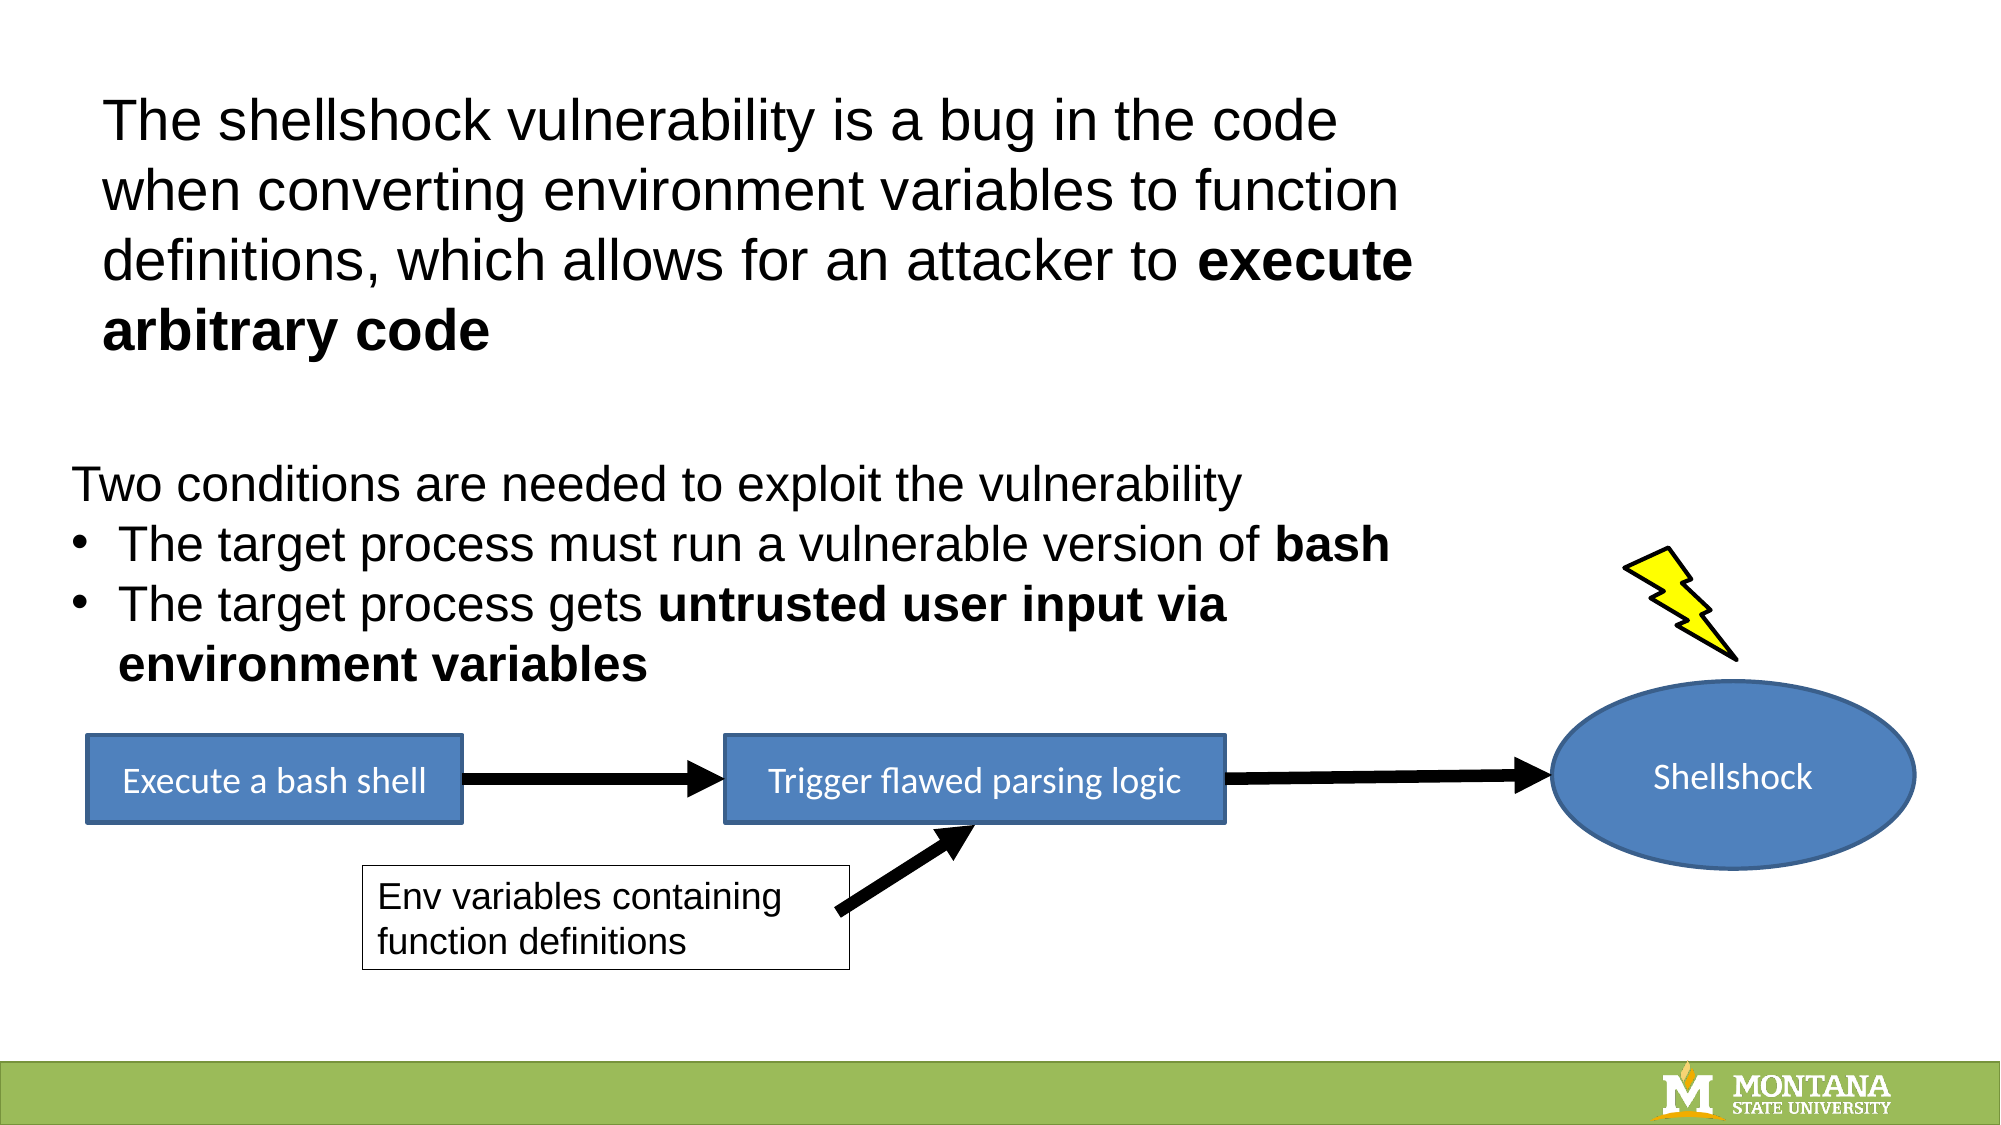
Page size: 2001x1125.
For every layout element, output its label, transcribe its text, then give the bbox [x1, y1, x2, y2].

text_box Two conditions are needed to exploit the vulnerability The target process must run a vulnerable version of bash The target process gets untrusted user input via environment variables [56, 444, 1494, 699]
text_box Shellshock [1549, 679, 1917, 871]
text_box [1622, 545, 1739, 662]
text_box Execute a bash shell [85, 733, 464, 825]
text_box Trigger flawed parsing logic [723, 733, 1227, 825]
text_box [1892, 1060, 2000, 1125]
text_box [837, 824, 976, 913]
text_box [0, 1060, 1647, 1125]
text_box The shellshock vulnerability is a bug in the code when converting environment variables to function definitions, which allows for an attacker to execute arbitrary code [87, 74, 1500, 370]
text_box Env variables containing function definitions [362, 865, 850, 970]
picture [1649, 1060, 1892, 1122]
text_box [1224, 774, 1553, 780]
